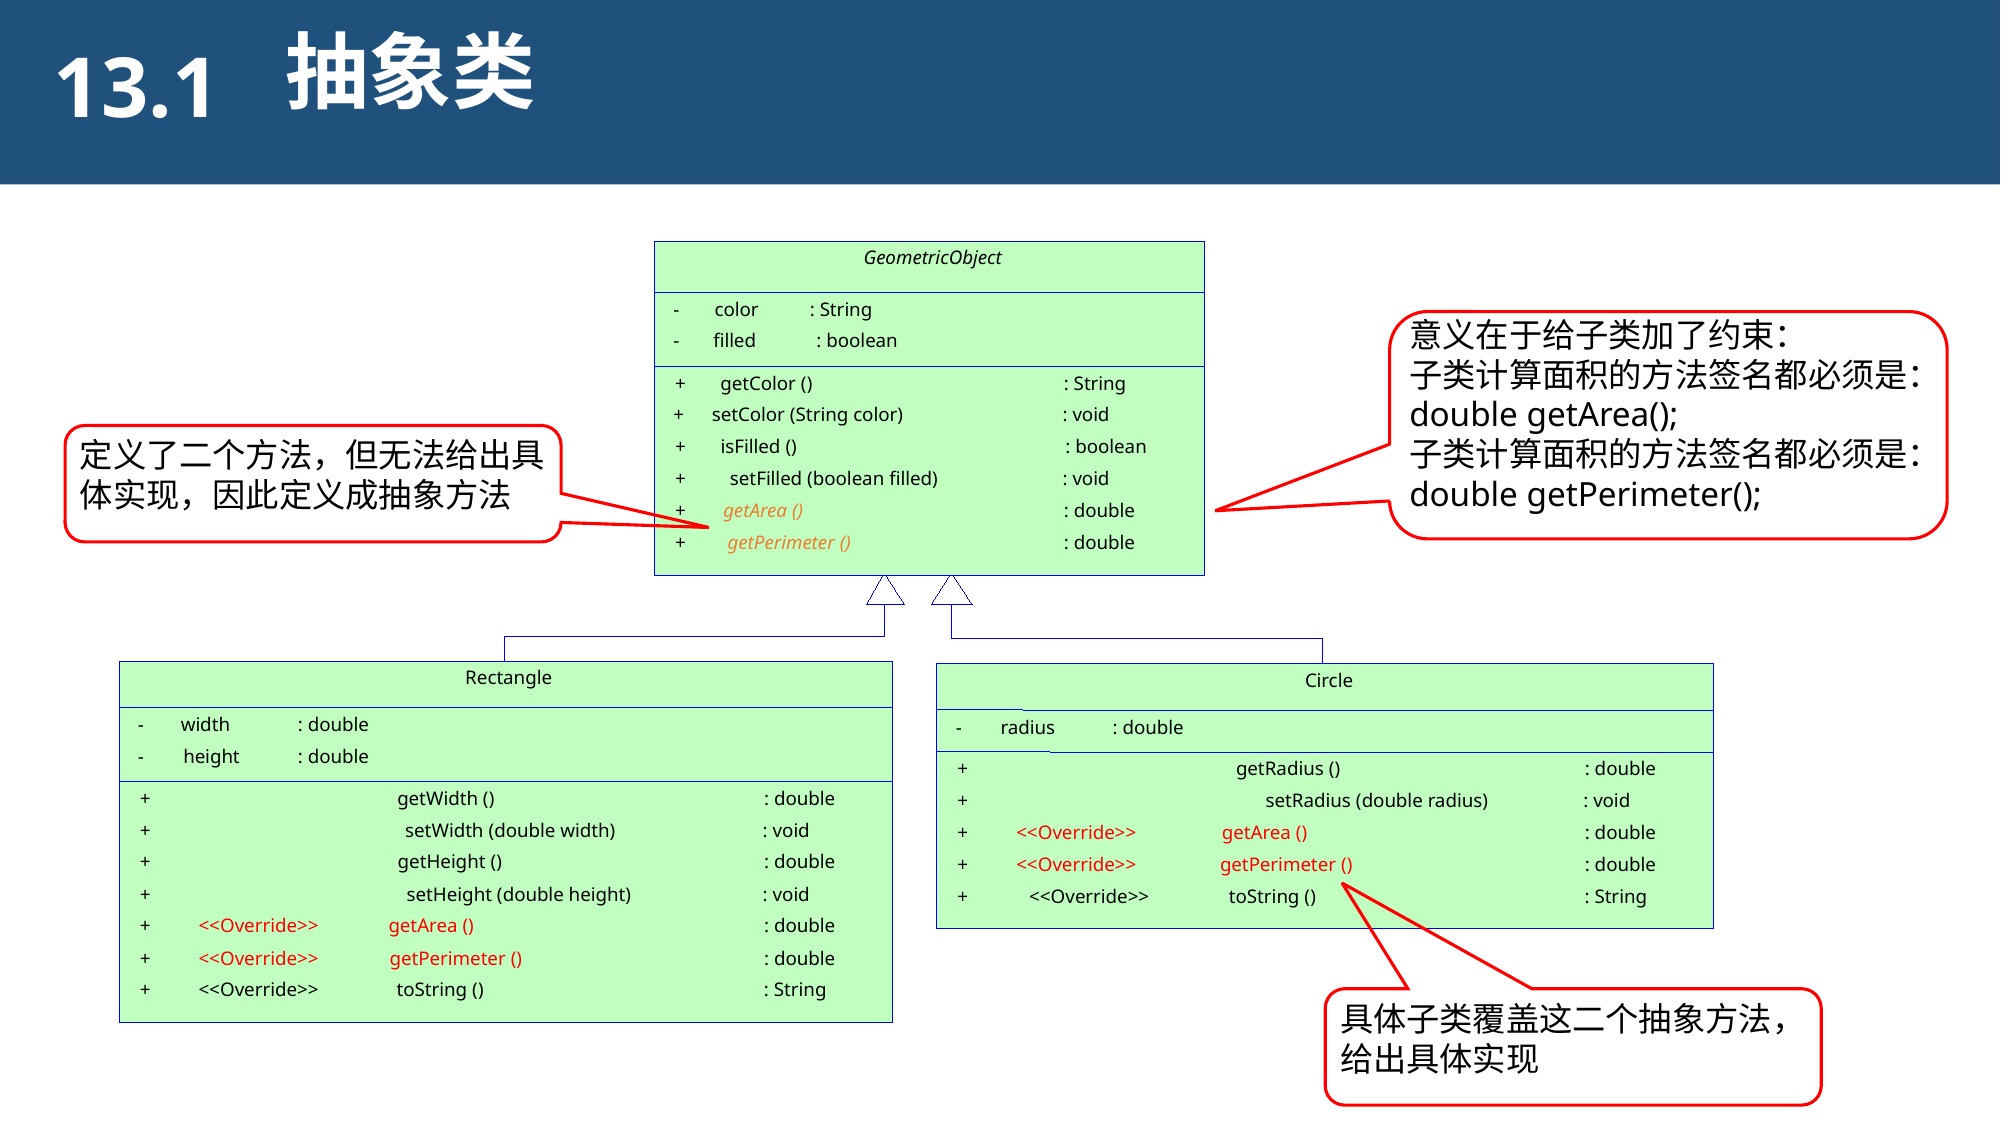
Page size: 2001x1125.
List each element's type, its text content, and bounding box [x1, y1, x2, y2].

text_box 定义了二个方法，但无法给出具体实现，因此定义成抽象方法 [65, 427, 119, 522]
text_box 具体子类覆盖这二个抽象方法，给出具体实现 [1325, 990, 1846, 1086]
text_box [1324, 1023, 1823, 1107]
list 抽象类 [270, 23, 1484, 105]
text_box [63, 438, 119, 543]
text_box 意义在于给子类加了约束： 子类计算面积的方法签名都必须是： double getArea(); 子类计算面积的方法签名都必须是： double getPerimeter(); [1714, 306, 1980, 561]
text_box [119, 241, 1714, 1023]
list 13.1 [38, 28, 244, 166]
